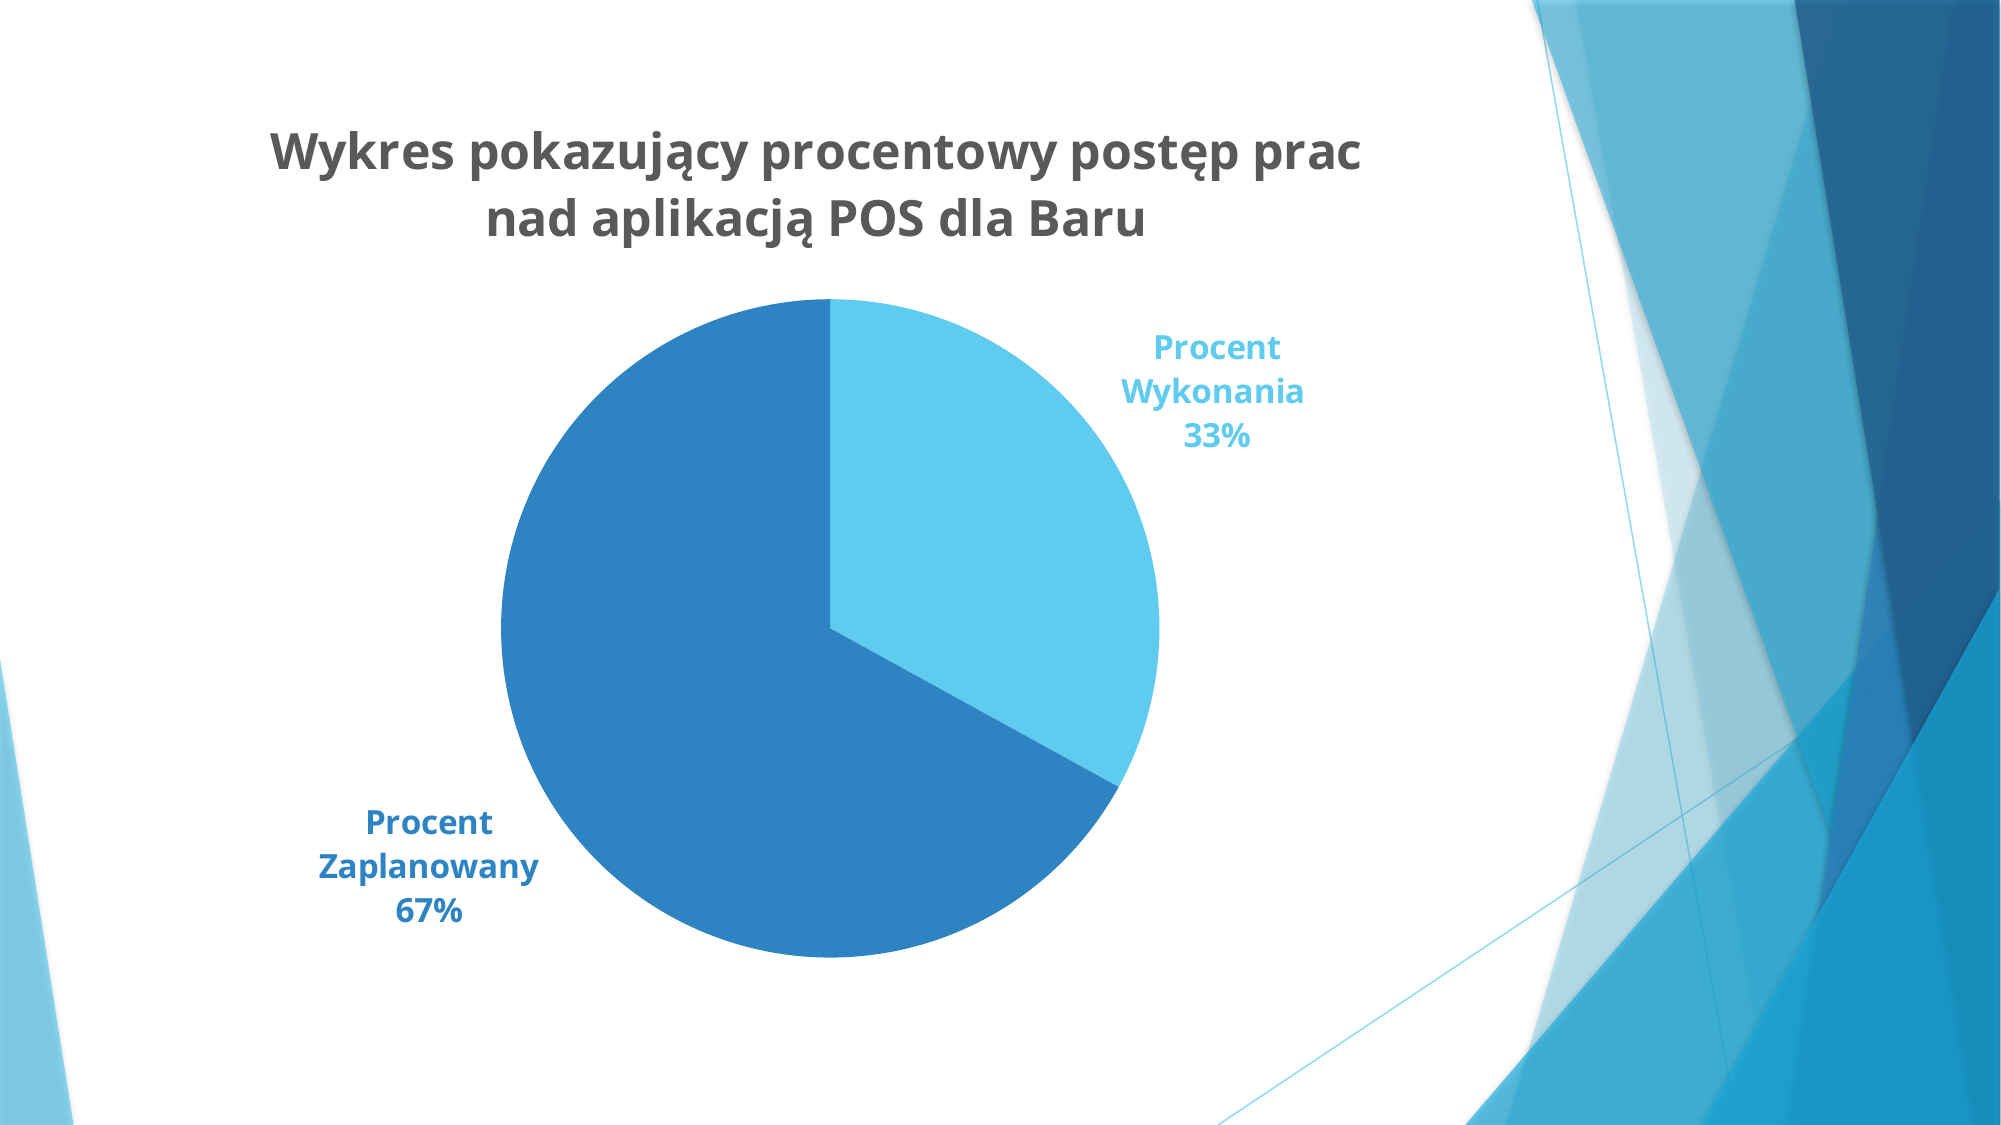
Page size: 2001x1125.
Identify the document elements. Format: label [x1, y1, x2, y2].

chart [110, 74, 1522, 992]
